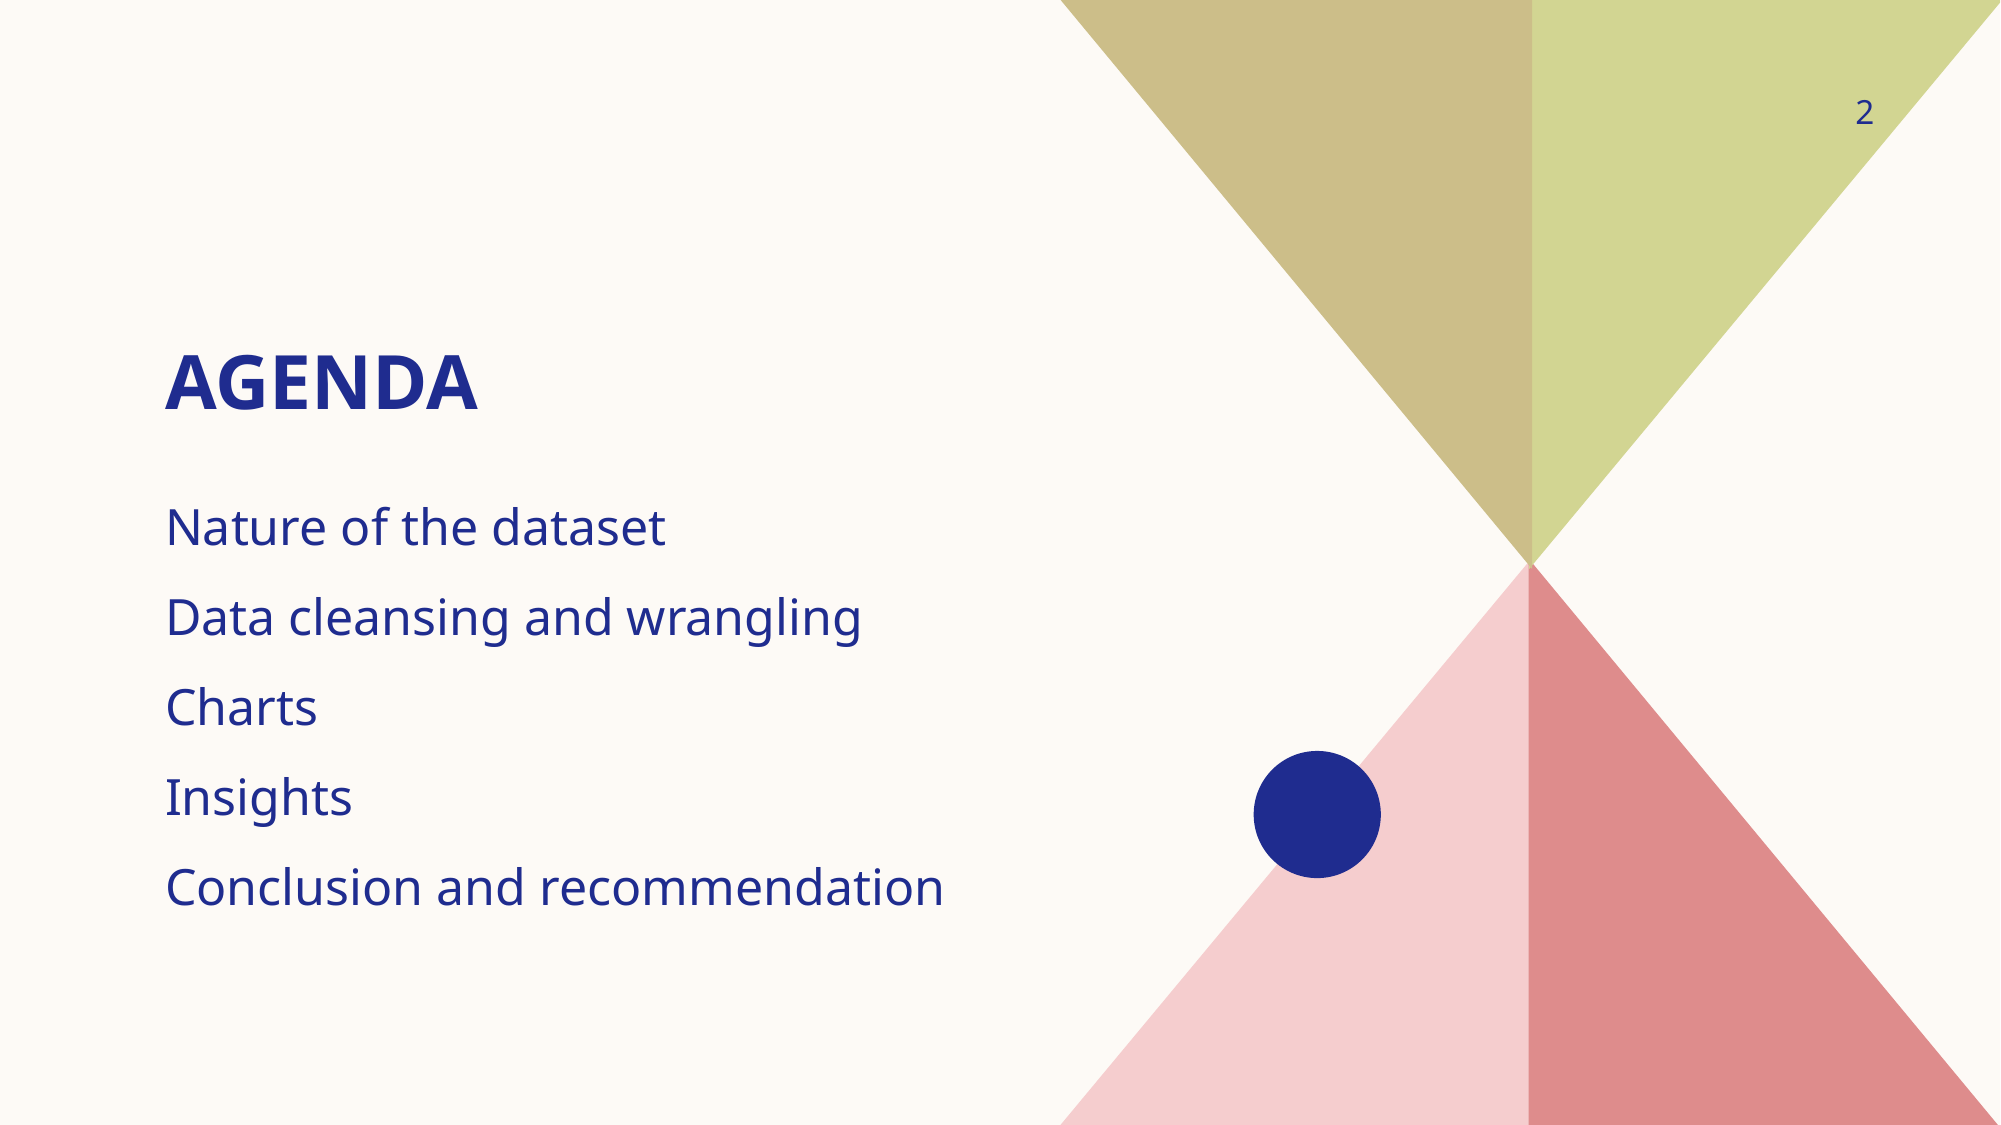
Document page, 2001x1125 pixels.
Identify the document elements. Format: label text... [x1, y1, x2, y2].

slide_number 2 [1699, 75, 1875, 153]
title agenda [150, 173, 1230, 425]
list Nature of the dataset Data cleansing and wrangling Charts Insights Conclusion and recommendation [150, 464, 1230, 992]
